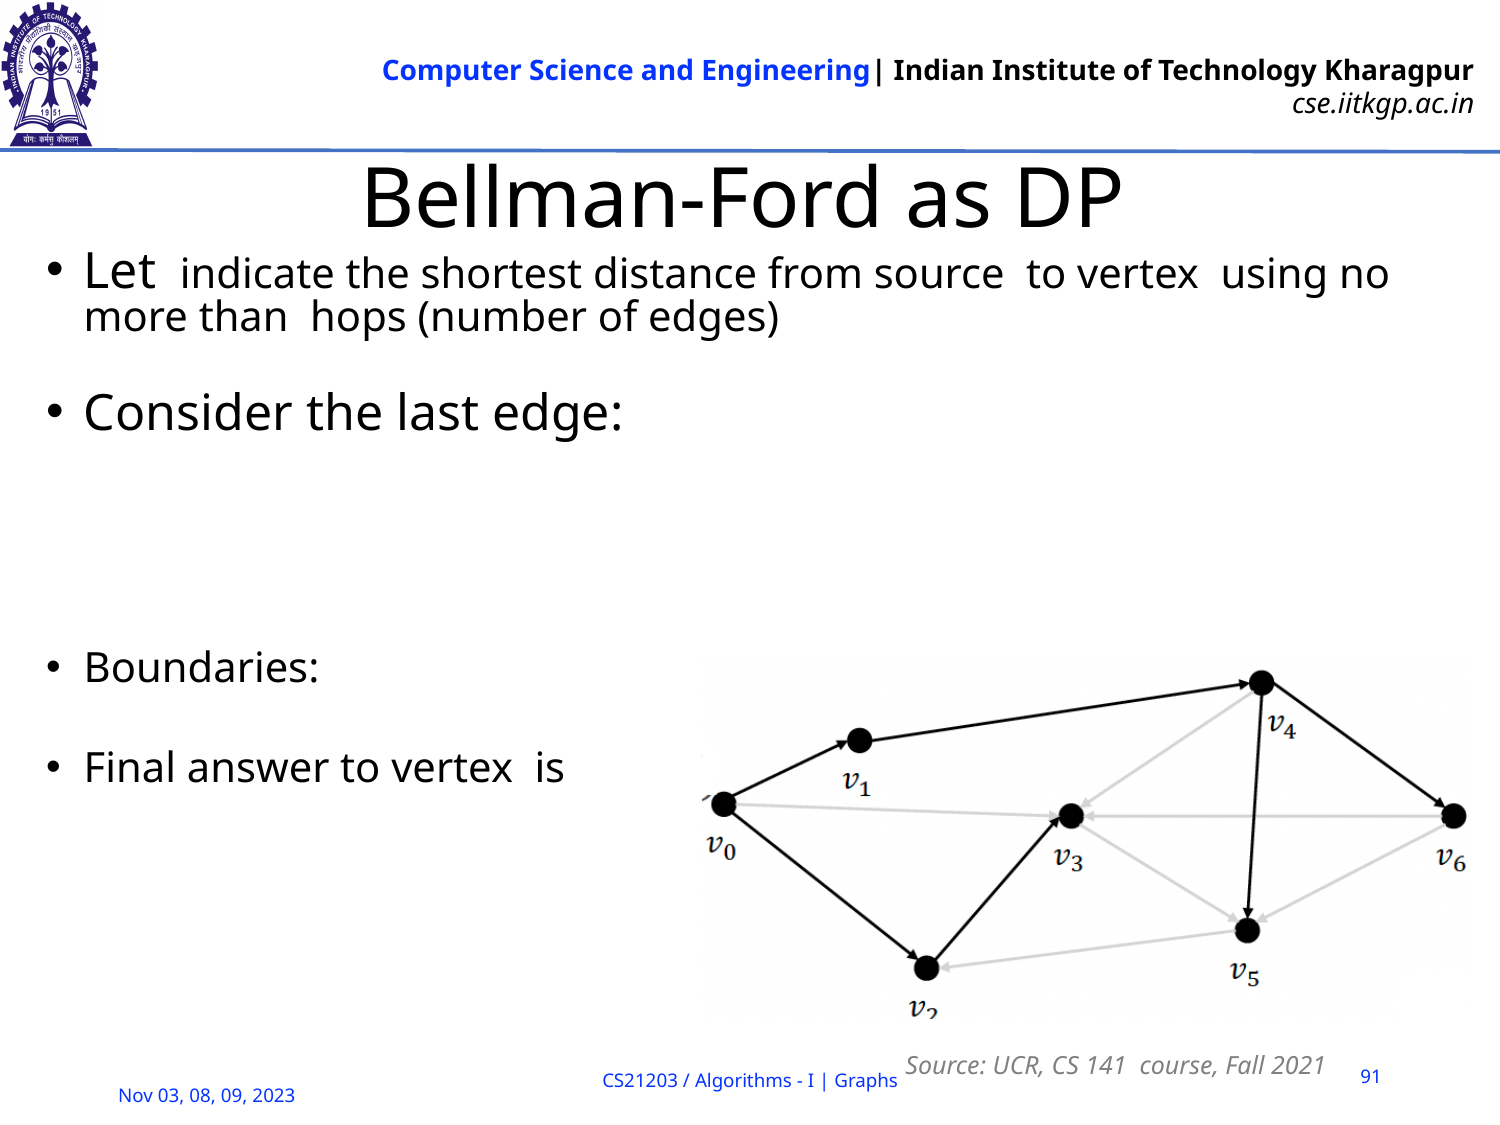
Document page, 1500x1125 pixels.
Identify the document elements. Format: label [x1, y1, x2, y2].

title [694, 268, 706, 288]
title [1160, 268, 1172, 275]
title [447, 268, 459, 288]
title [1047, 268, 1060, 285]
title [278, 277, 288, 285]
title [987, 268, 999, 275]
title [1283, 268, 1295, 288]
slide_number [1323, 1075, 1397, 1107]
footer [247, 1050, 1253, 1111]
title [599, 268, 611, 285]
picture [701, 656, 1469, 1019]
title [317, 268, 329, 275]
title [47, 98, 1437, 288]
title [1346, 268, 1358, 288]
slide_number [103, 1065, 366, 1125]
title [845, 268, 856, 288]
title [222, 268, 234, 285]
title [392, 268, 404, 275]
text_box [890, 1040, 1495, 1075]
title [899, 268, 912, 285]
picture [1, 2, 98, 147]
title [831, 268, 842, 288]
title [739, 268, 751, 275]
title [670, 277, 680, 285]
title [529, 268, 541, 275]
title [197, 268, 209, 288]
title [472, 268, 485, 285]
title [367, 268, 379, 288]
title [1104, 268, 1116, 275]
title [1181, 280, 1193, 288]
title [1308, 268, 1320, 285]
title [1370, 268, 1383, 285]
title [804, 268, 817, 285]
title [116, 264, 130, 272]
